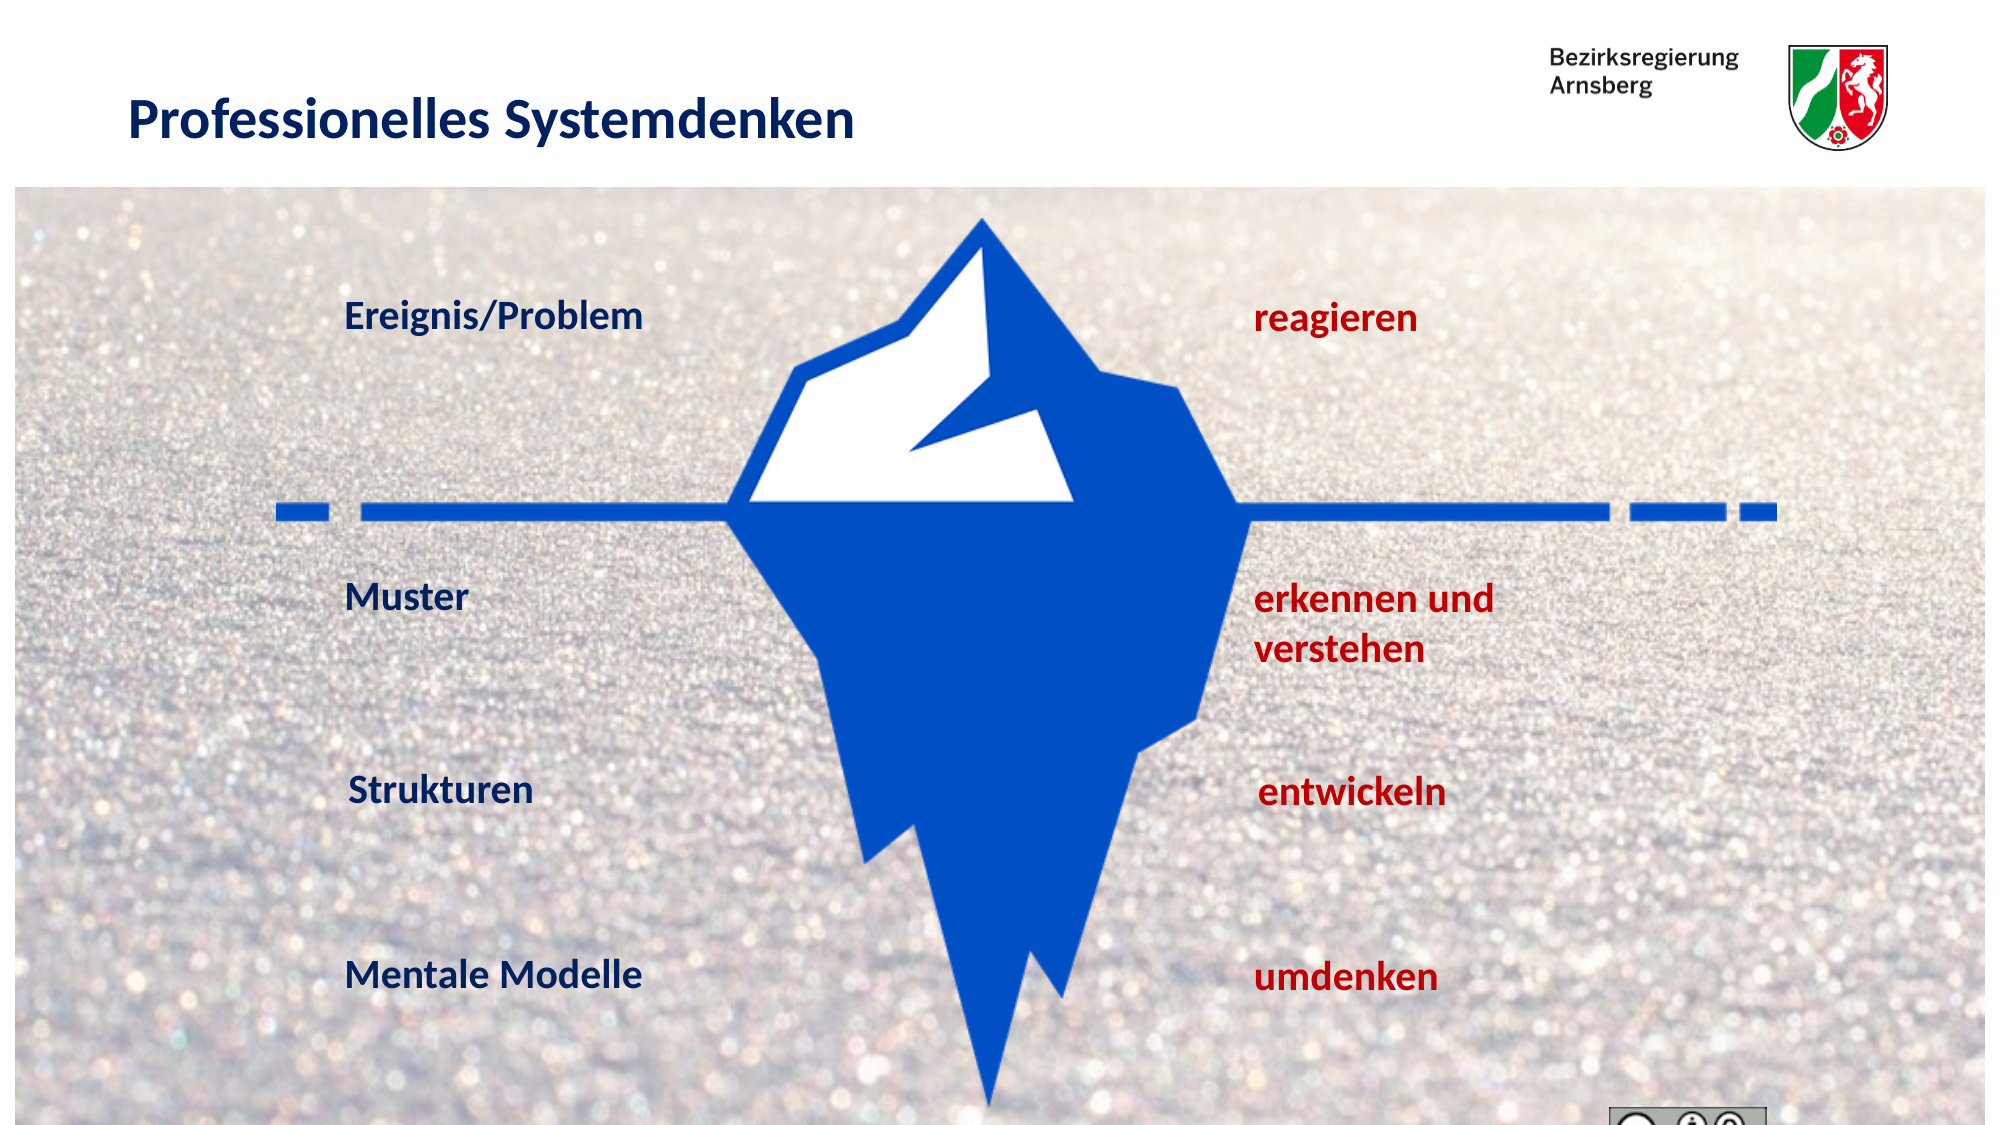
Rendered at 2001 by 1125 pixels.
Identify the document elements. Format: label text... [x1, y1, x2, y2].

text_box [276, 218, 1777, 1108]
picture [15, 187, 1985, 1125]
text_box Professionelles Systemdenken [114, 72, 1386, 158]
picture [1550, 45, 1888, 151]
